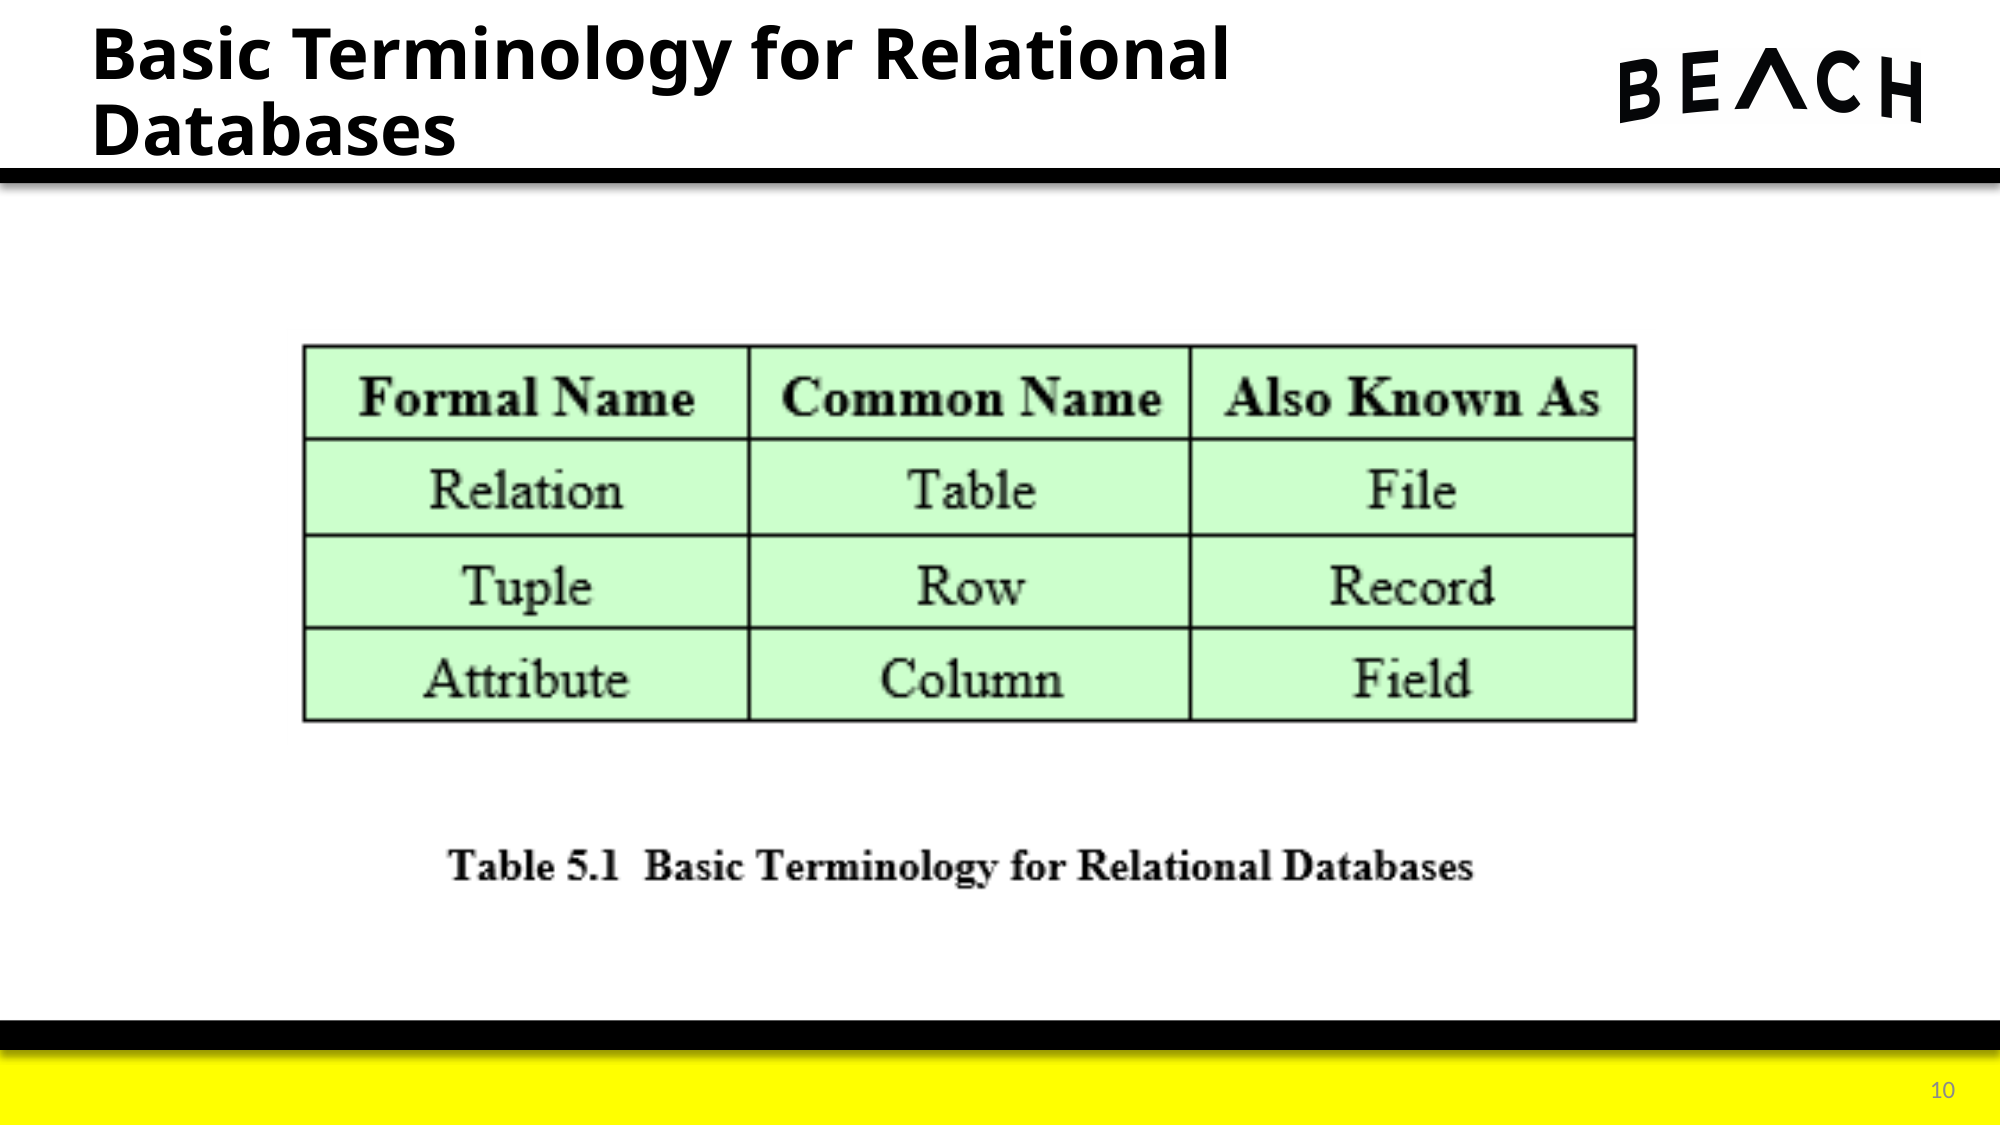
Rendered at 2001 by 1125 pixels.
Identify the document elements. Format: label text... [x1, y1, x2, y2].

picture [1620, 48, 1921, 124]
text_box Basic Terminology for Relational Databases [74, 10, 1547, 179]
picture [436, 830, 1498, 906]
picture [286, 328, 1656, 745]
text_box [0, 1020, 2000, 1125]
text_box [0, 167, 2000, 184]
